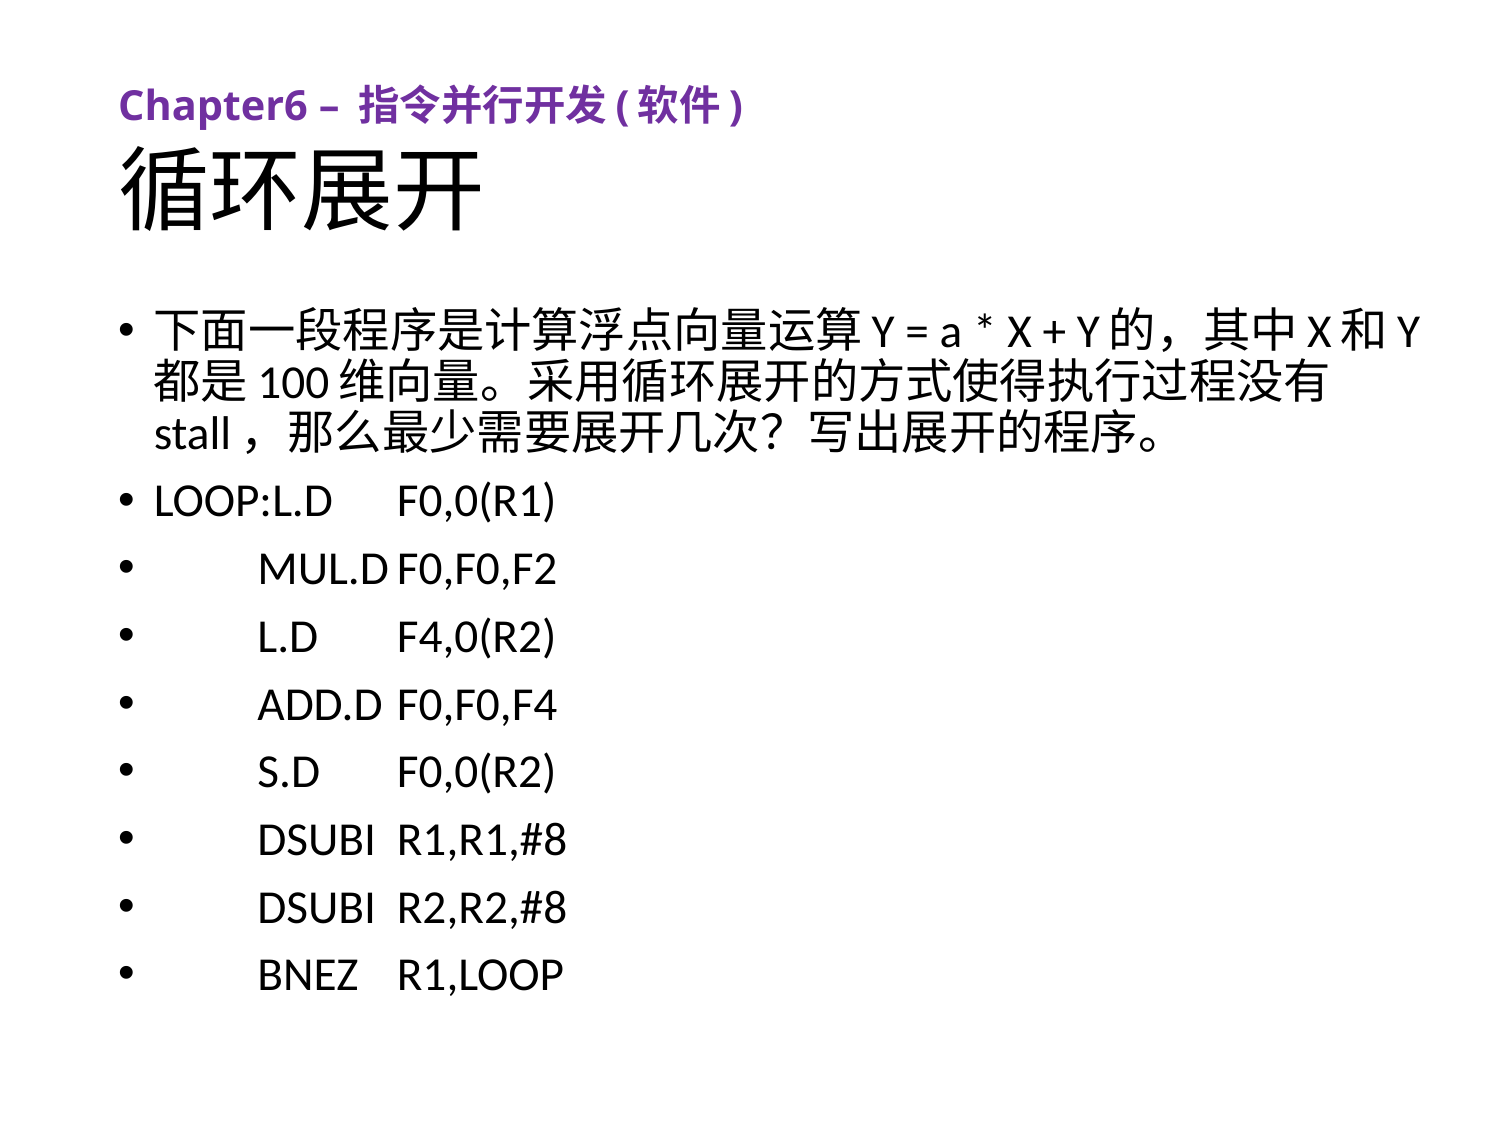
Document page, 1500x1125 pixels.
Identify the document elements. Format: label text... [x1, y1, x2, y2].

title 循环展开 [103, 127, 1397, 261]
list 下面一段程序是计算浮点向量运算Y = a * X + Y的，其中X和Y都是100维向量。采用循环展开的方式使得执行过程没有stall，那么最少需要展开几次？写出展开的程序。 LOOP:L.D F0,0(R1) MUL.D F0,F0,F2 L.D F4,0(R2) ADD.D F0,F0,F4 S.D F0,0(R2) DSUBI R1,R1,#8 DSUBI R2,R2,#8 BNEZ R1,LOOP [103, 299, 1446, 1014]
text_box Chapter6 – 指令并行开发(软件) [103, 62, 807, 153]
